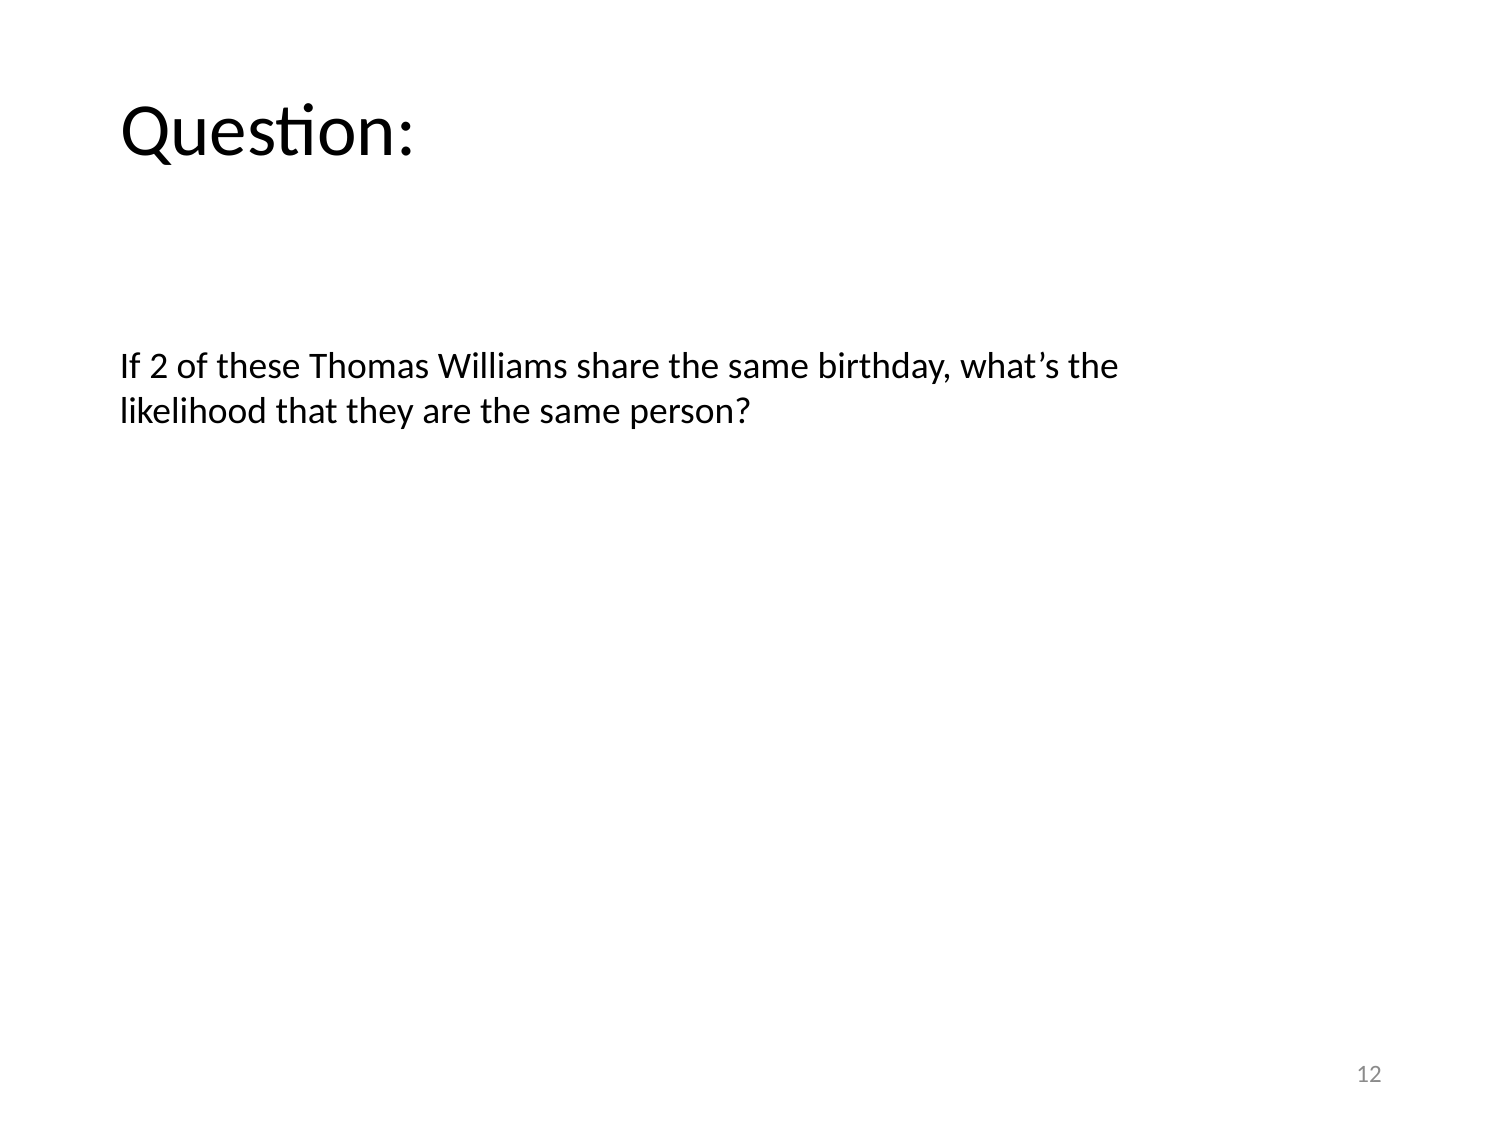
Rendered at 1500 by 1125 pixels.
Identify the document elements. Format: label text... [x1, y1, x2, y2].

slide_number 12 [1059, 1042, 1397, 1103]
text_box If 2 of these Thomas Williams share the same birthday, what’s the likelihood that they are the same person? [104, 333, 1241, 439]
title Question: [105, 22, 1399, 240]
